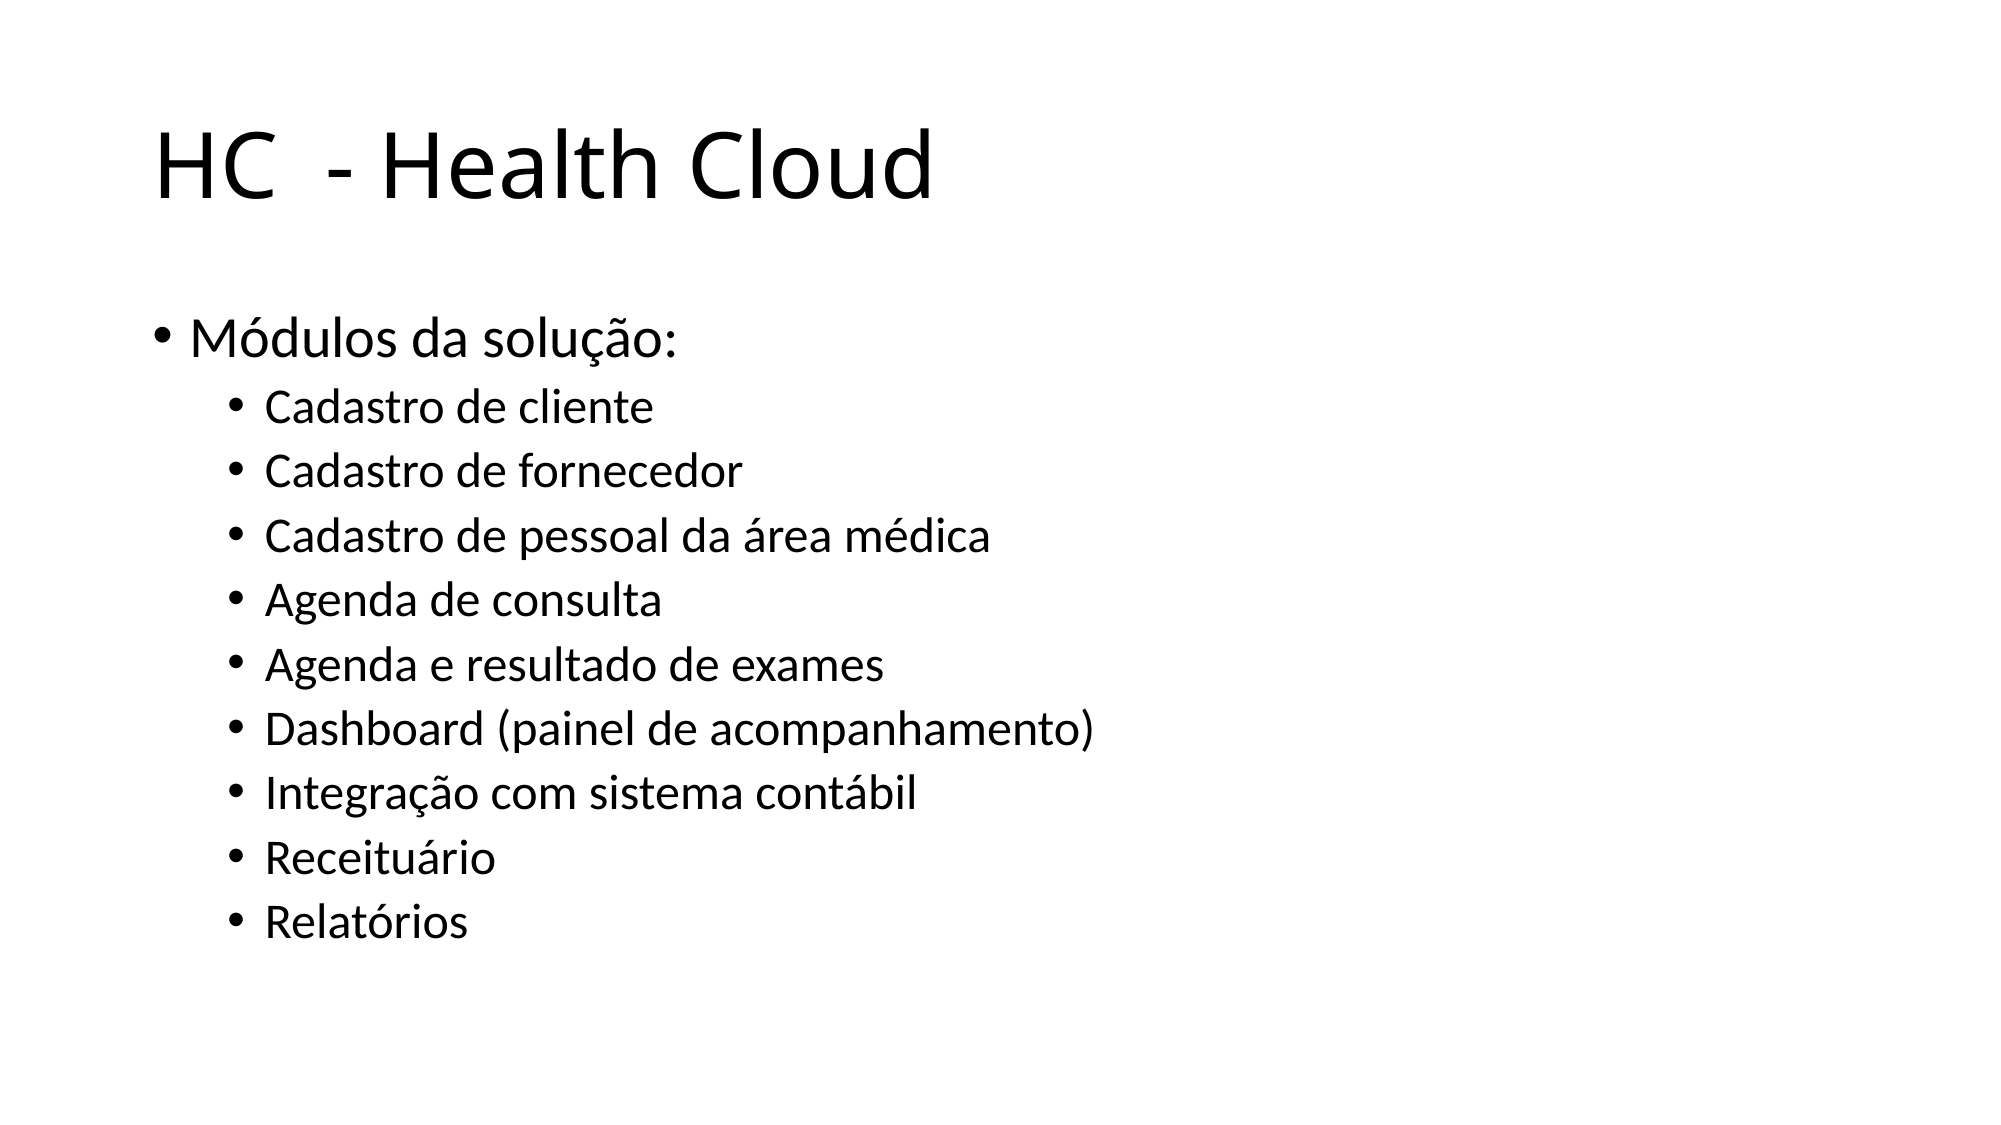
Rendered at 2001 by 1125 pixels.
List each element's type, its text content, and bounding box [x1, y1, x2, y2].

list Módulos da solução: Cadastro de cliente Cadastro de fornecedor Cadastro de pessoal da área médica Agenda de consulta Agenda e resultado de exames Dashboard (painel de acompanhamento) Integração com sistema contábil Receituário Relatórios [137, 299, 1863, 1014]
title HC - Health Cloud [137, 59, 1863, 278]
